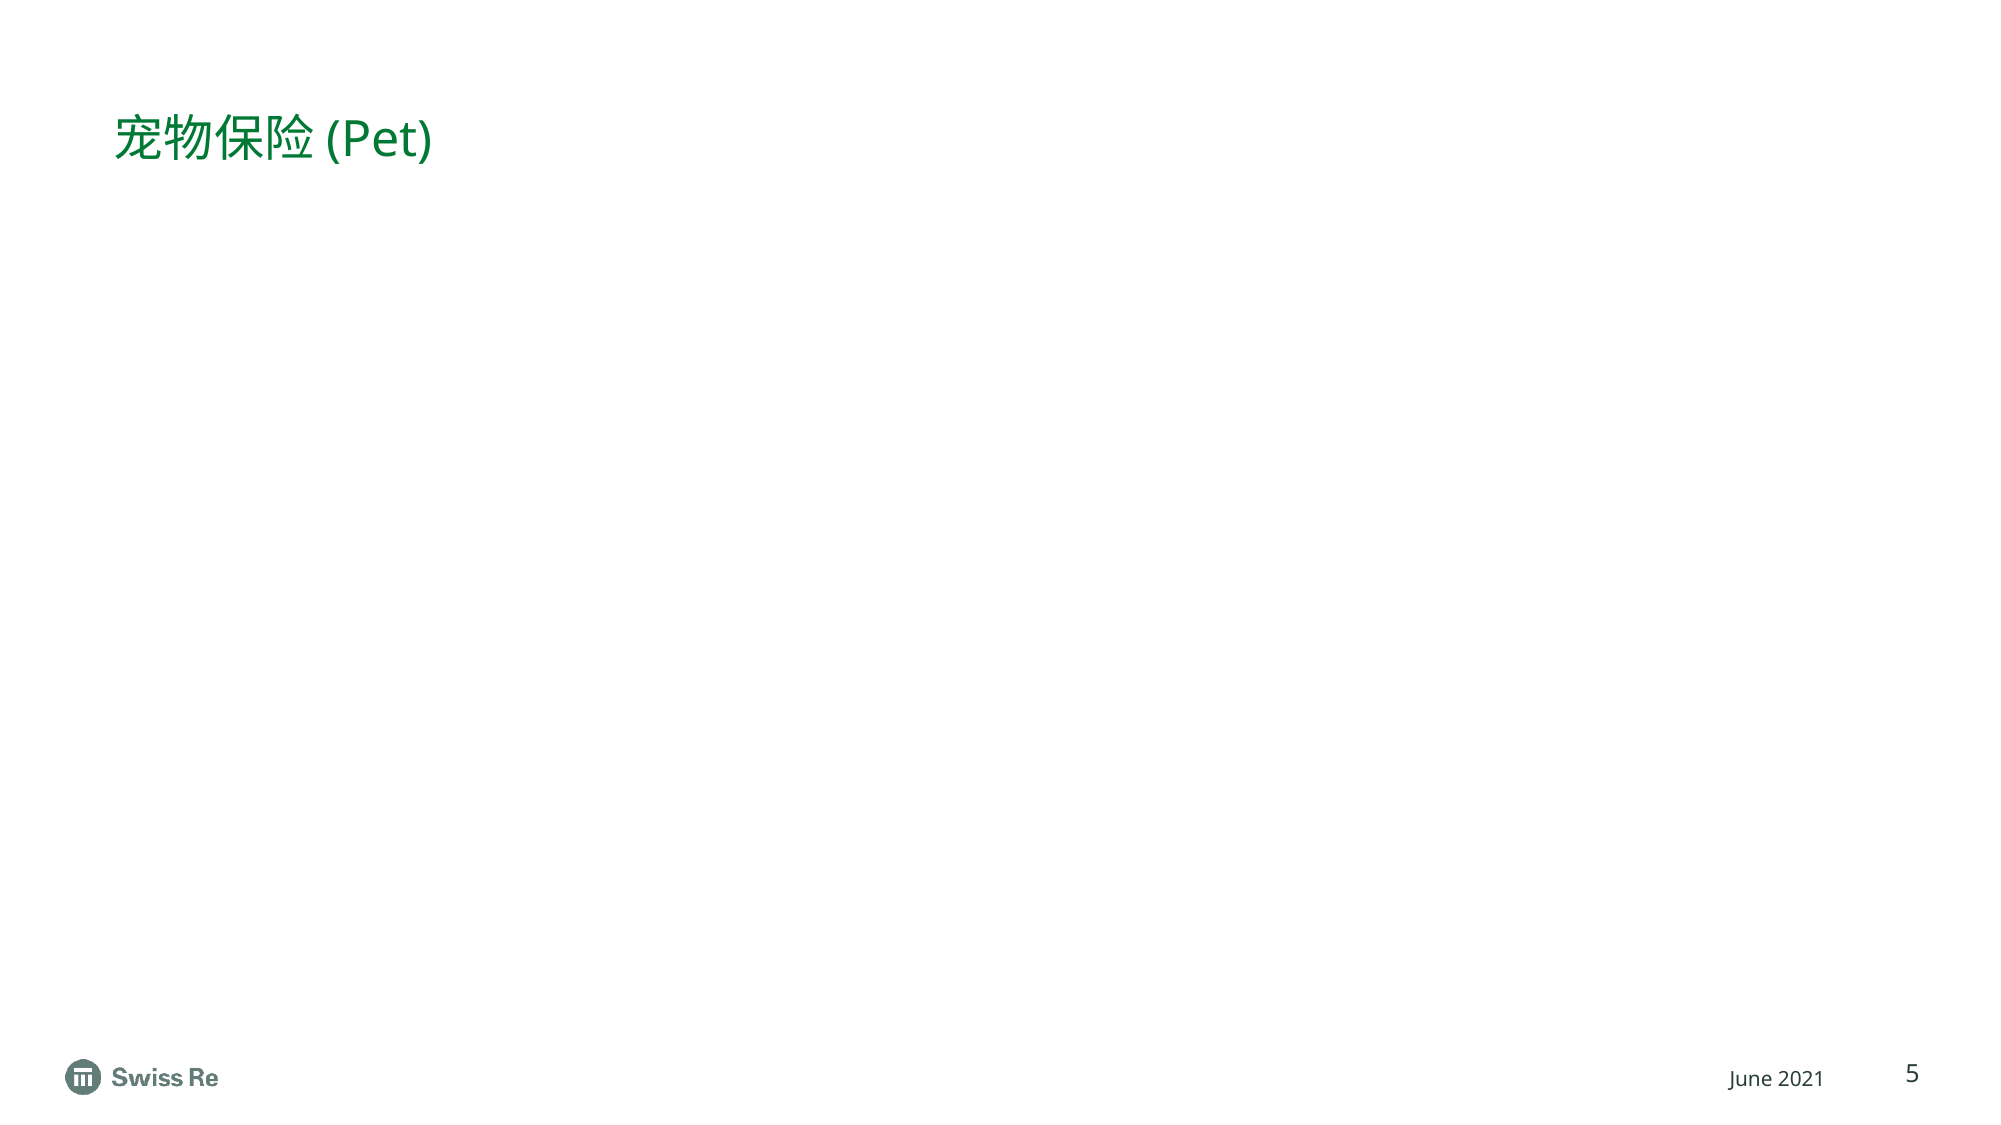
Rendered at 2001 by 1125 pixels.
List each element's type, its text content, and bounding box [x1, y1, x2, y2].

slide_number 5 [1872, 1061, 1920, 1092]
picture [65, 1059, 218, 1095]
title 宠物保险(Pet) [114, 113, 1922, 228]
